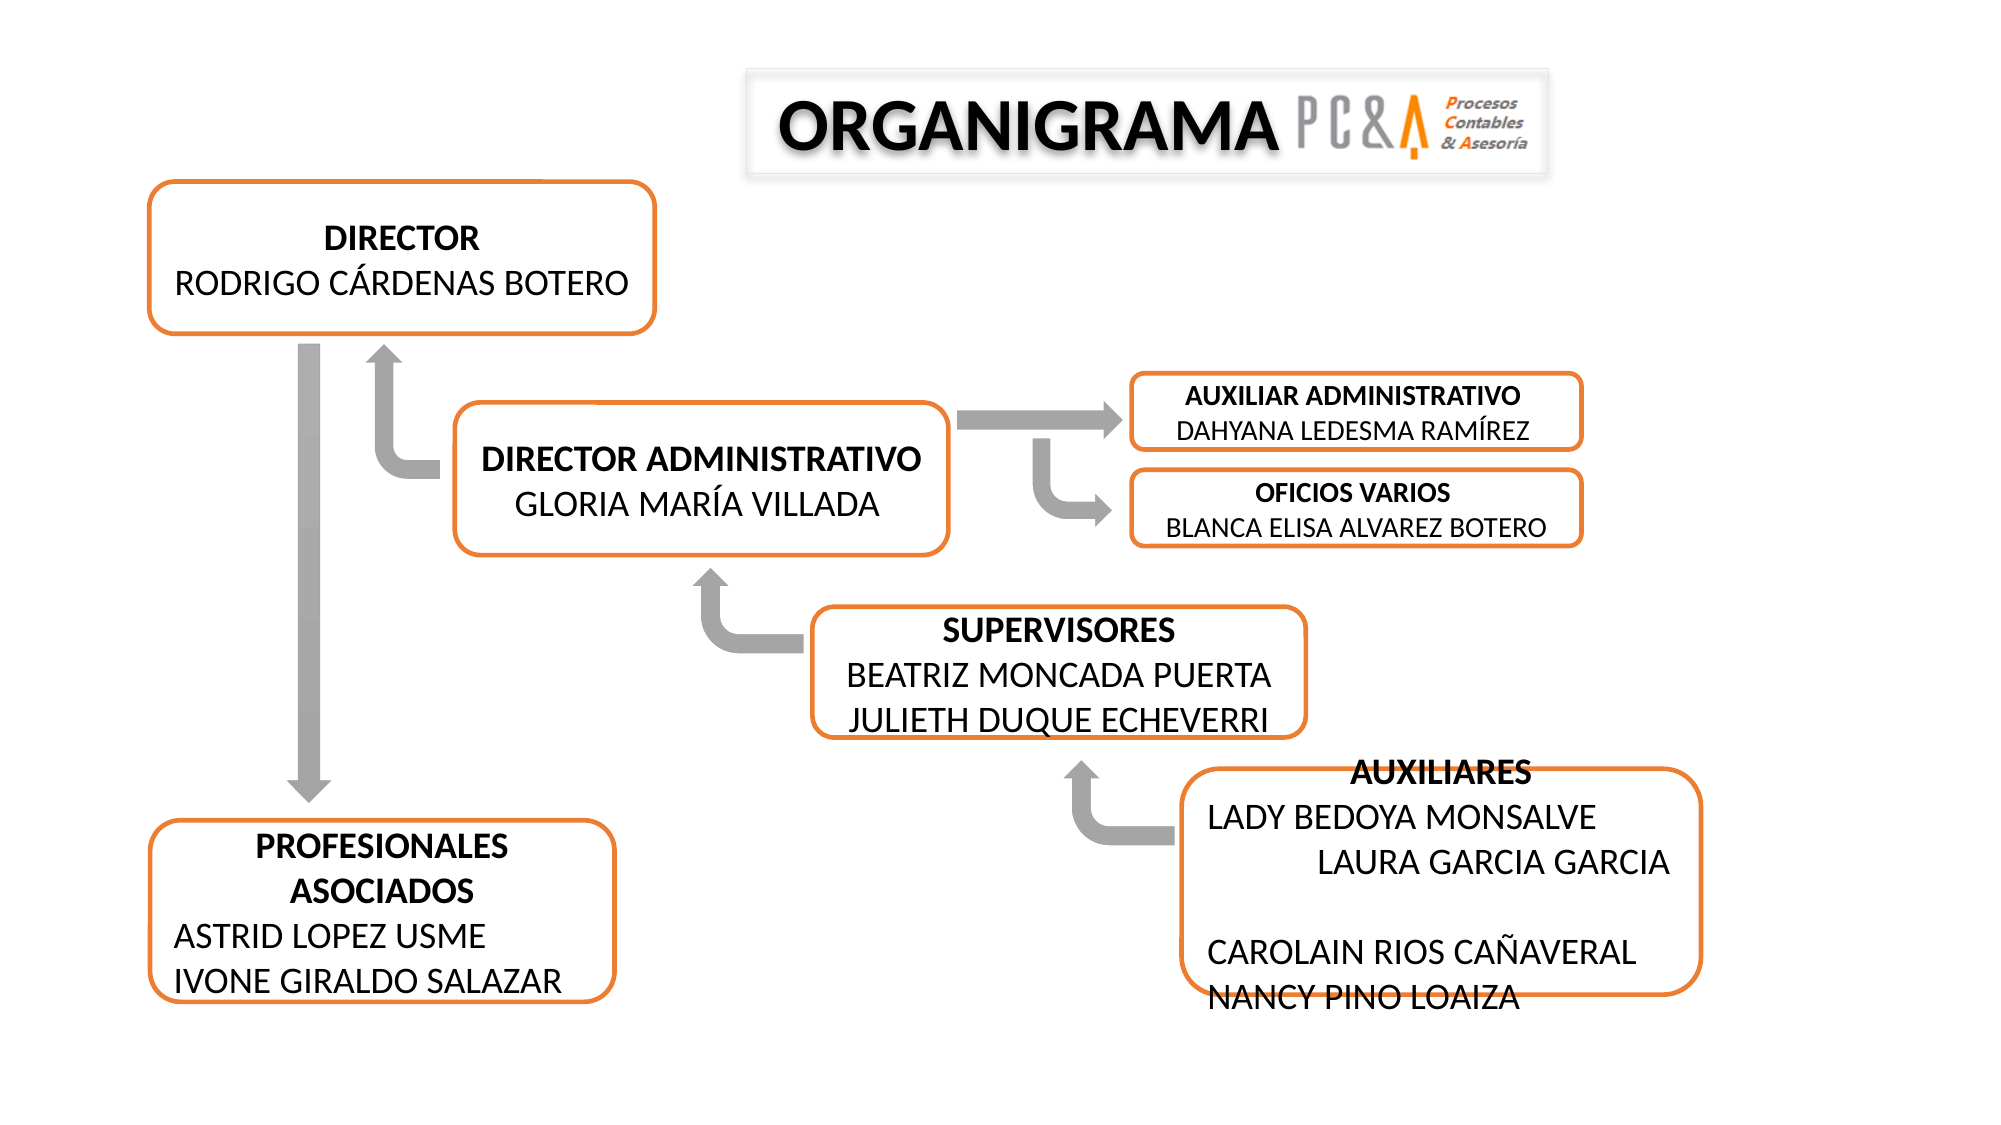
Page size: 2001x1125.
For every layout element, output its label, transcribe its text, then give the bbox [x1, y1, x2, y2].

text_box [363, 342, 441, 480]
text_box [286, 343, 332, 804]
text_box [1055, 755, 1178, 849]
text_box [956, 398, 1125, 442]
text_box [1029, 435, 1117, 535]
text_box DIRECTOR RODRIGO CÁRDENAS BOTERO [148, 180, 656, 335]
text_box AUXILIAR ADMINISTRATIVO DAHYANA LEDESMA RAMÍREZ [1130, 372, 1583, 451]
picture [1296, 86, 1536, 166]
text_box DIRECTOR ADMINISTRATIVO GLORIA MARÍA VILLADA [453, 401, 950, 557]
text_box PROFESIONALES ASOCIADOS ASTRID LOPEZ USME IVONE GIRALDO SALAZAR [149, 819, 616, 1003]
text_box SUPERVISORES BEATRIZ MONCADA PUERTA JULIETH DUQUE ECHEVERRI [811, 605, 1307, 739]
text_box AUXILIARES LADY BEDOYA MONSALVE LAURA GARCIA GARCIA CAROLAIN RIOS CAÑAVERAL NANCY PINO LOAIZA [1180, 767, 1703, 996]
text_box [684, 563, 807, 657]
text_box ORGANIGRAMA [746, 68, 1549, 174]
text_box OFICIOS VARIOS BLANCA ELISA ALVAREZ BOTERO [1130, 468, 1583, 548]
